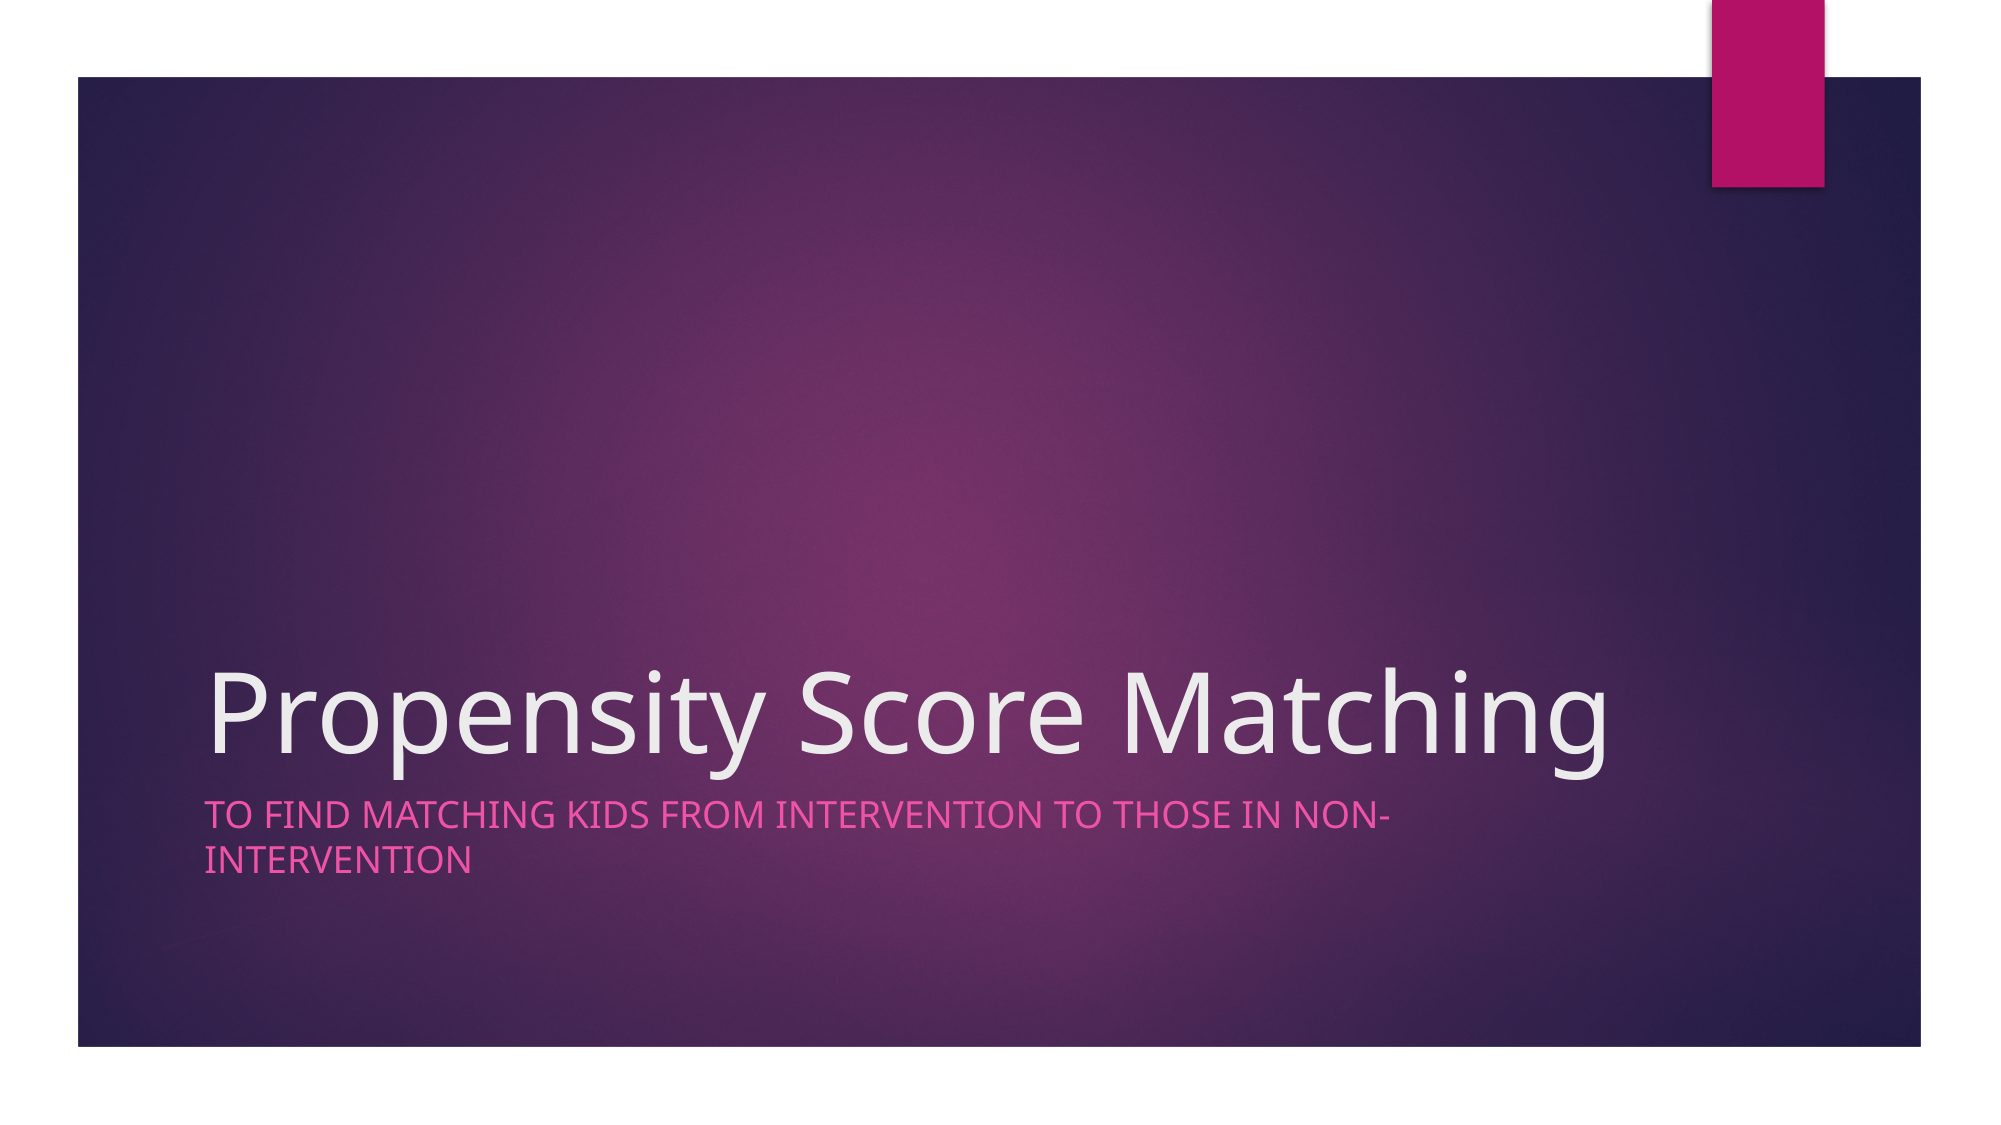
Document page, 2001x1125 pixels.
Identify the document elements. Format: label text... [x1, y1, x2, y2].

subtitle TO FIND MATCHING KIDS FROM INTERVENTION TO THOSE IN NON-INTERVENTION [189, 783, 1638, 925]
title Propensity Score Matching [189, 344, 1638, 783]
